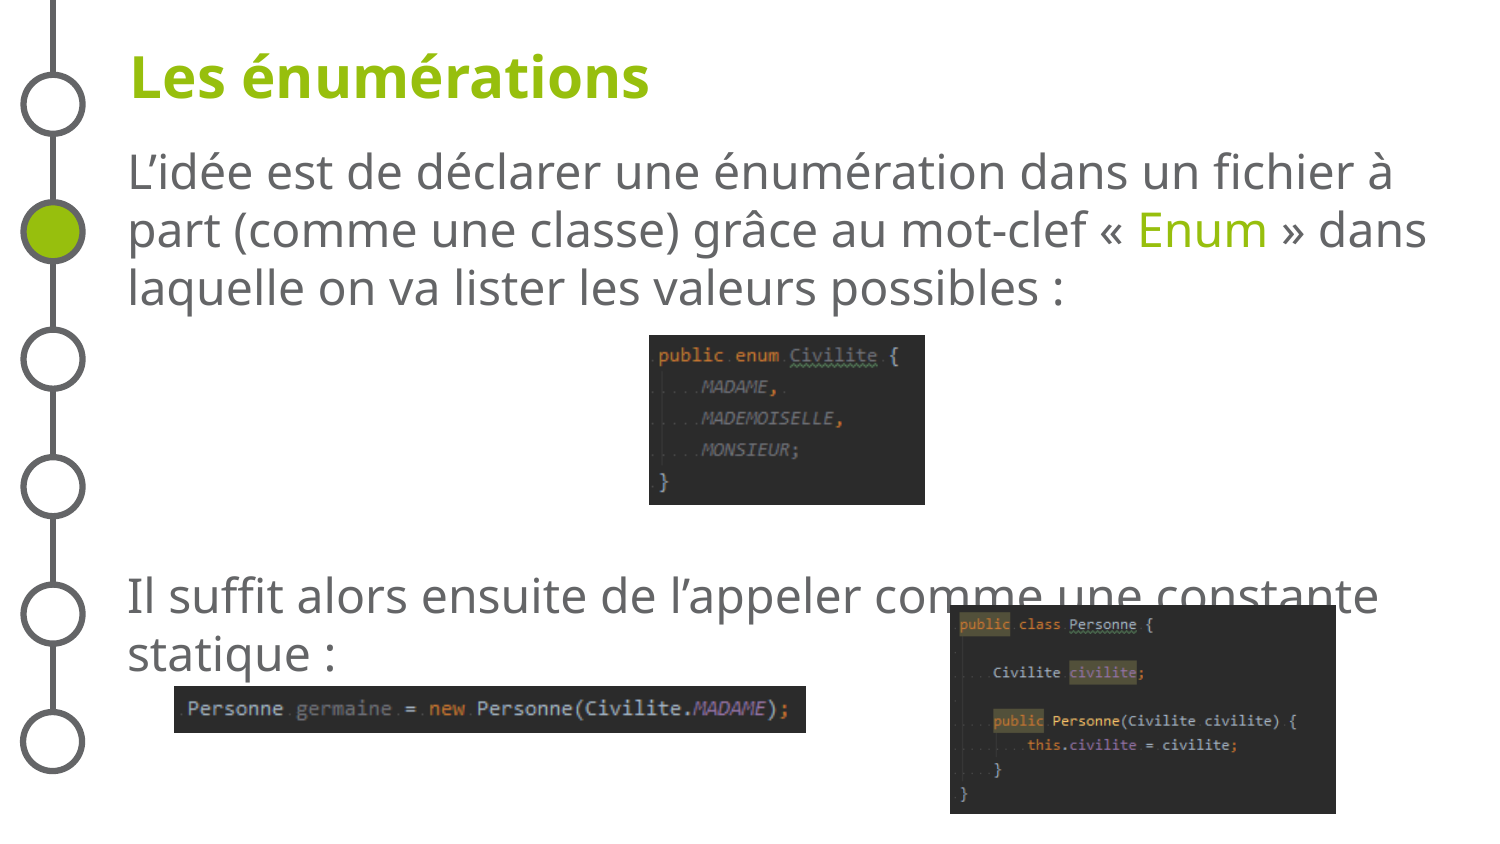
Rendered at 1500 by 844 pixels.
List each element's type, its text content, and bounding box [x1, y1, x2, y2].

text_box L’idée est de déclarer une énumération dans un fichier à part (comme une classe) grâce au mot-clef « Enum » dans laquelle on va lister les valeurs possibles : Il suffit alors ensuite de l’appeler comme une constante statique : [112, 133, 1477, 812]
title Les énumérations [129, 30, 1444, 120]
picture [950, 605, 1337, 815]
picture [174, 686, 807, 734]
picture [649, 335, 925, 505]
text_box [22, 0, 83, 772]
